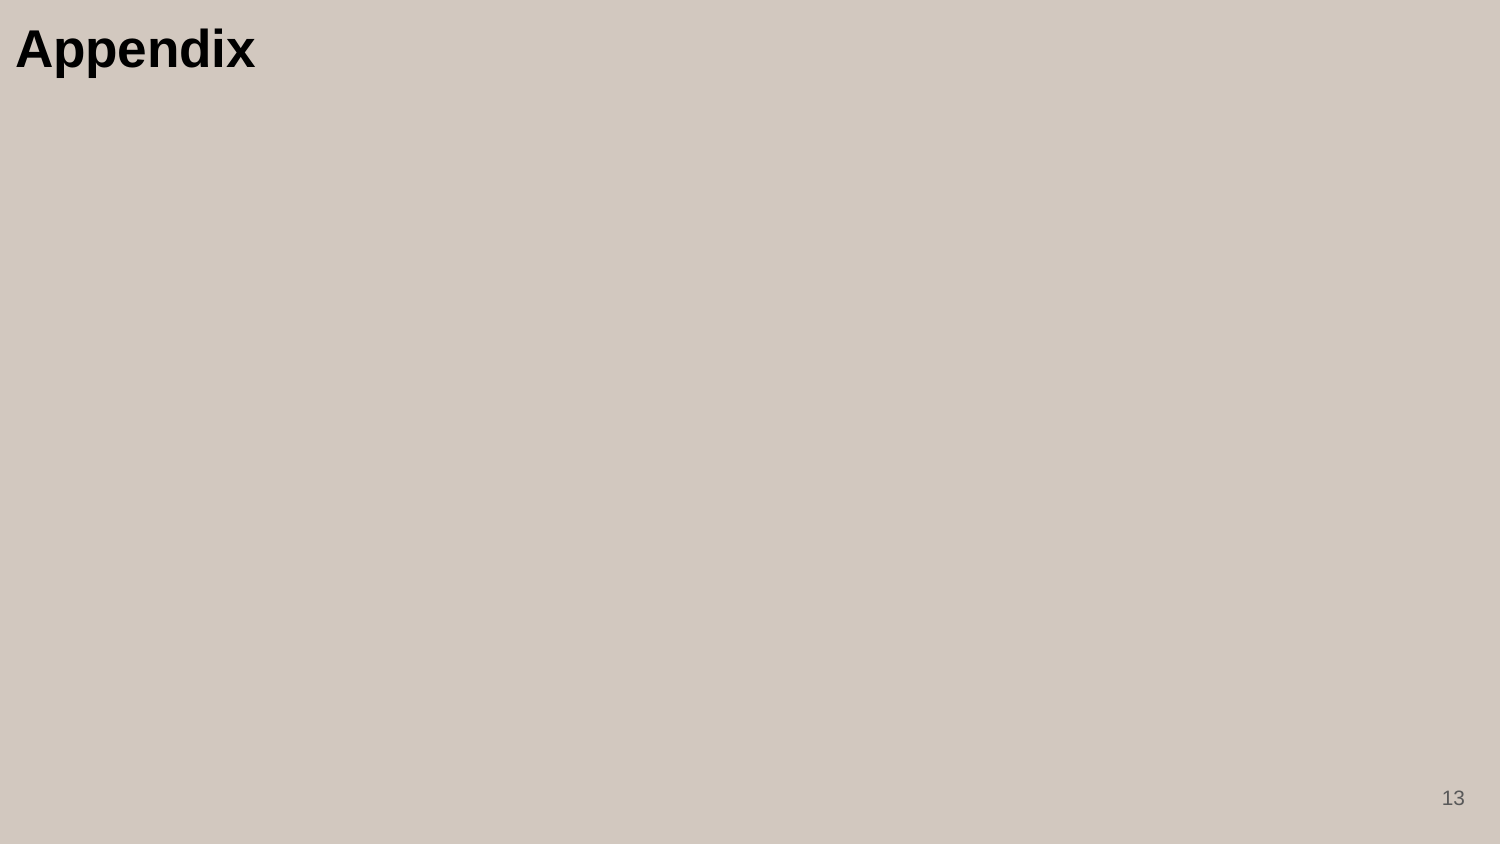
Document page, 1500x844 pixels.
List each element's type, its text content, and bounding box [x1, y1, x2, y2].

title Appendix [0, 0, 1398, 94]
slide_number 13 [1389, 764, 1480, 830]
